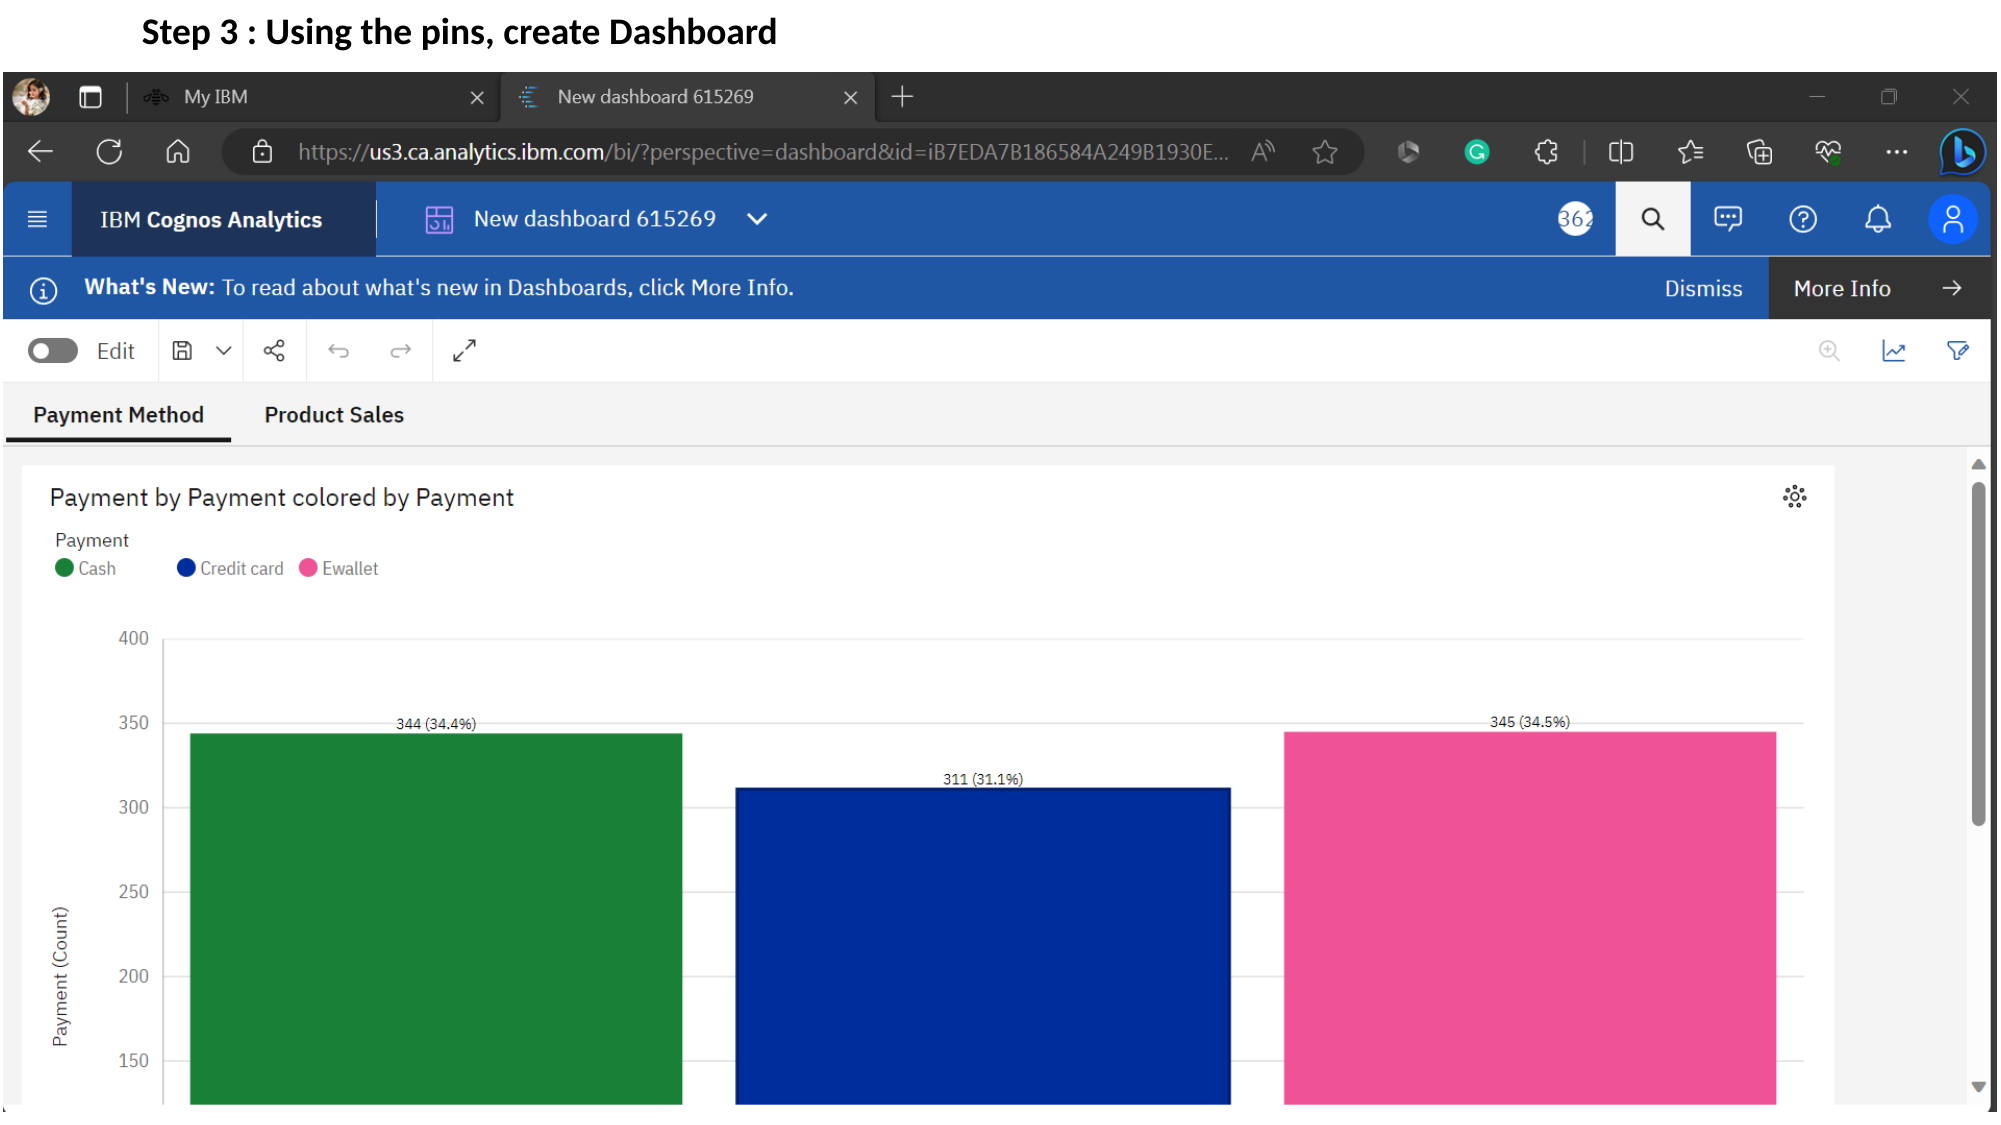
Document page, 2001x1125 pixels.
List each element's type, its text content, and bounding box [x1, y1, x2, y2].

picture [3, 72, 1997, 1112]
text_box Step 3 : Using the pins, create Dashboard [127, 0, 1526, 60]
